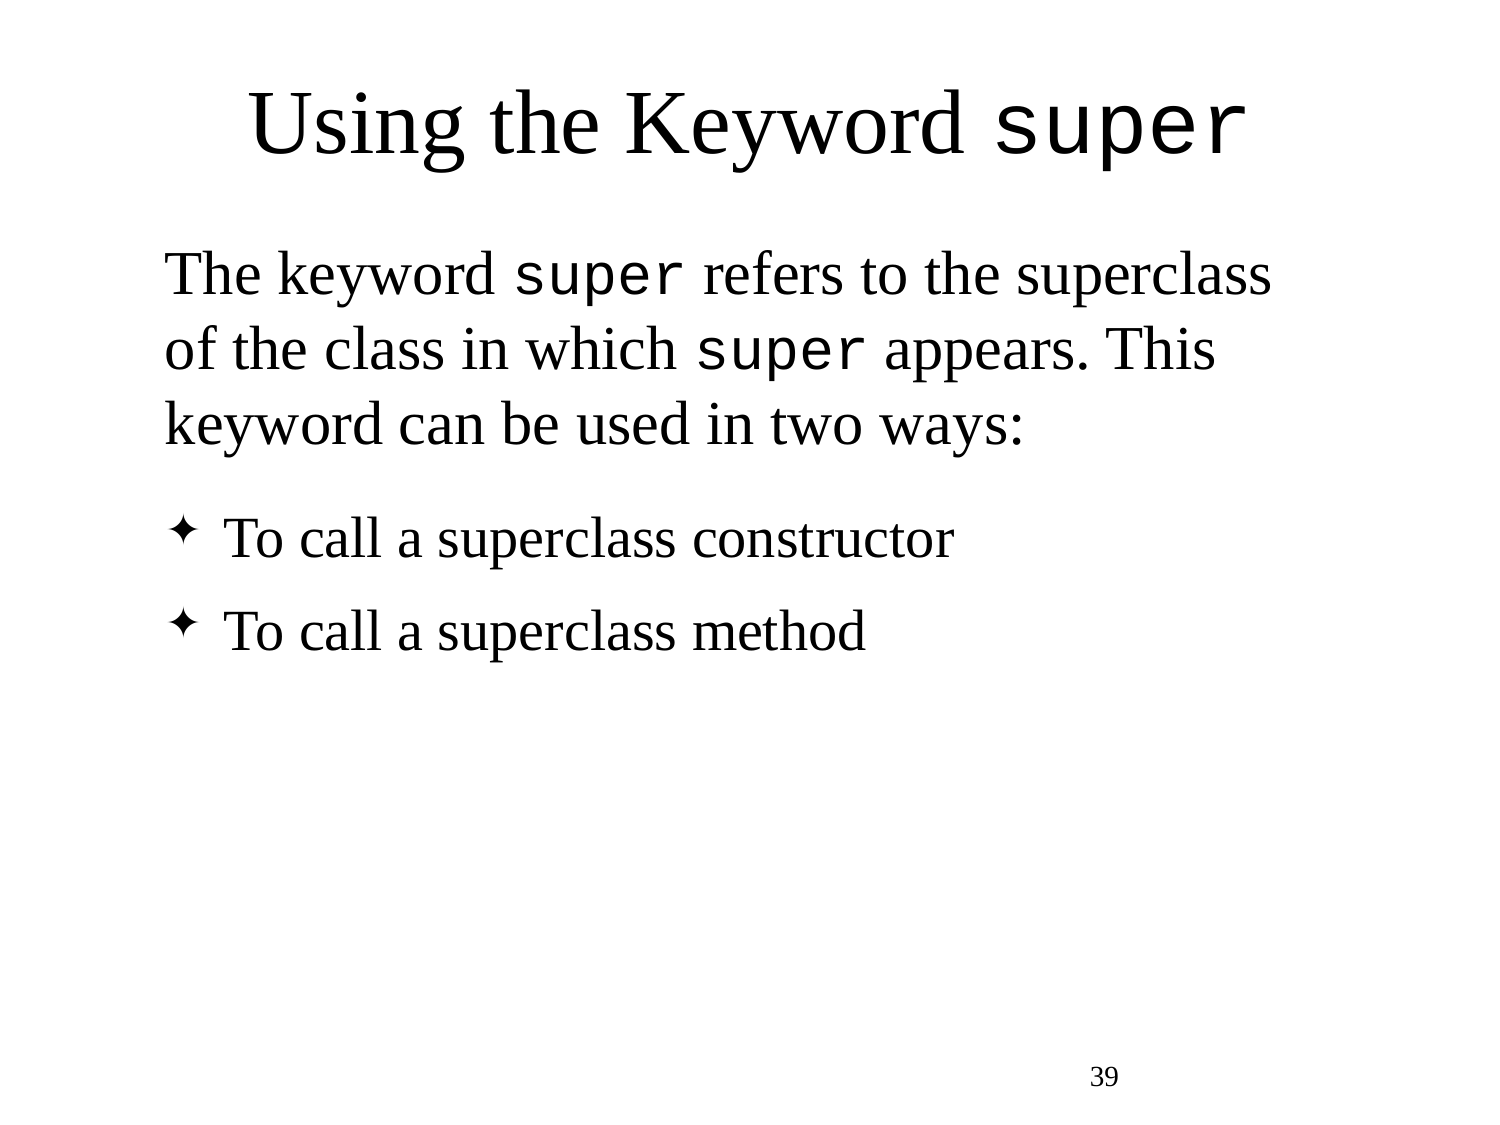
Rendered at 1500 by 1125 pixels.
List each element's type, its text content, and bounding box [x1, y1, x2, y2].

list To call a superclass constructor To call a superclass method [150, 500, 1425, 675]
title Using the Keyword super [112, 0, 1388, 235]
slide_number 39 [1074, 1049, 1388, 1125]
text_box The keyword super refers to the superclass of the class in which super appears. This keyword can be used in two ways: [150, 224, 1325, 465]
